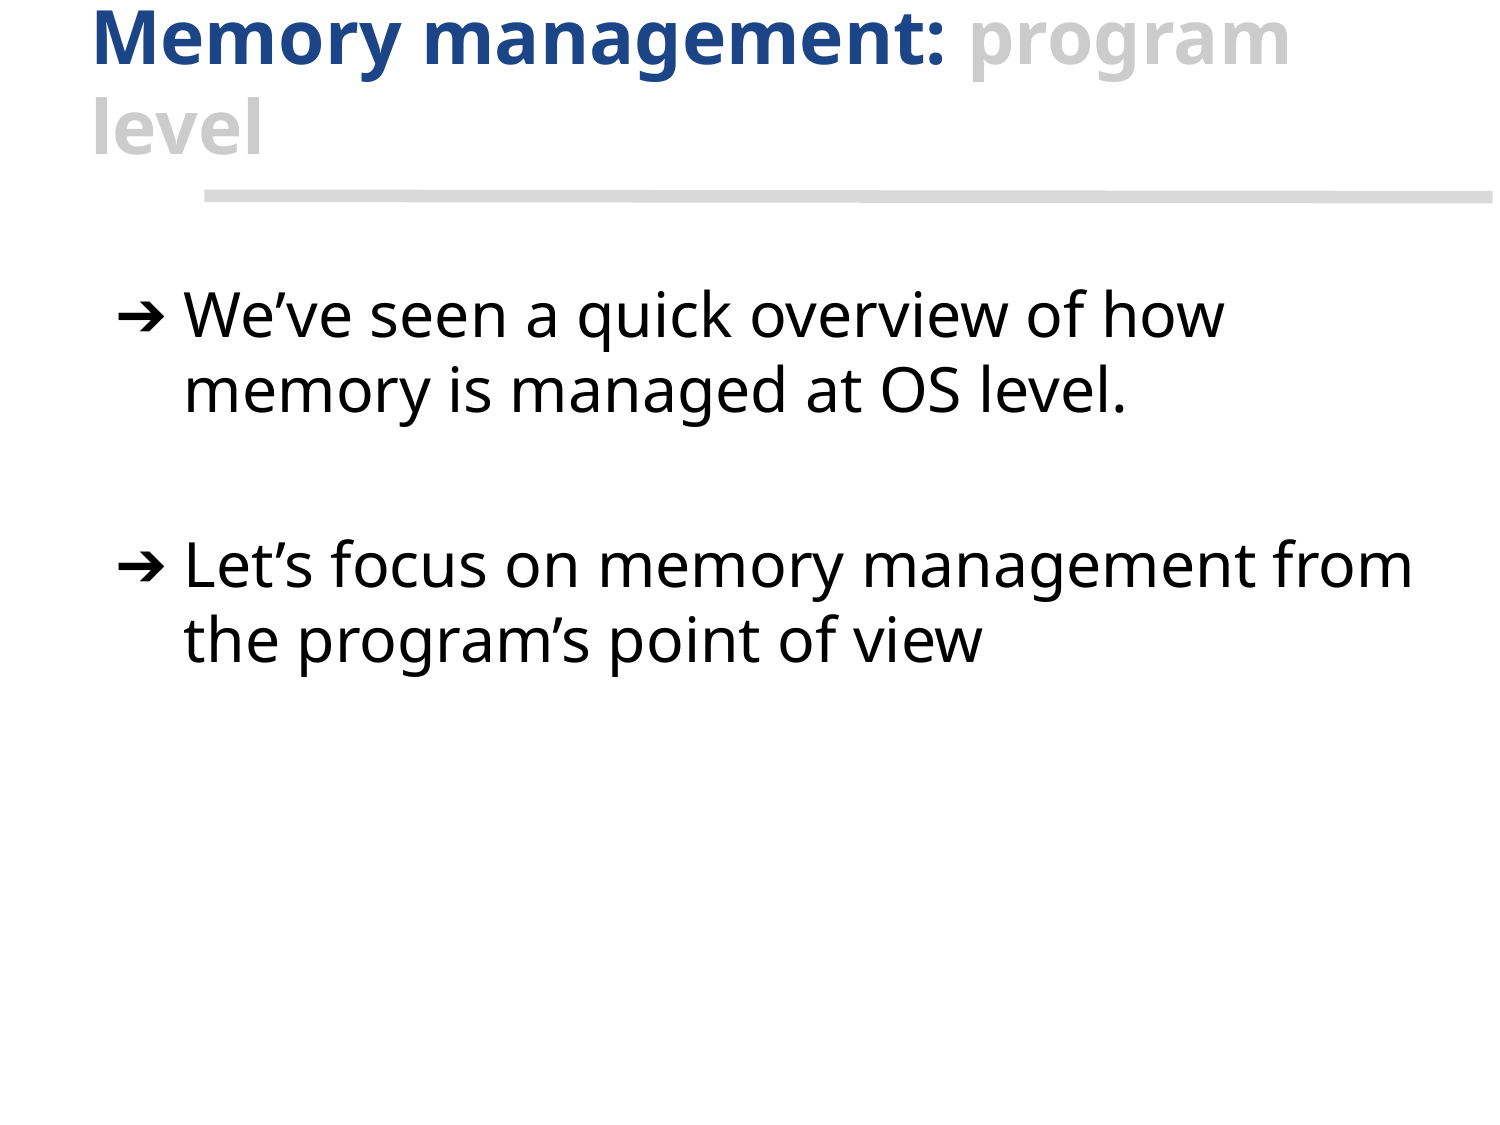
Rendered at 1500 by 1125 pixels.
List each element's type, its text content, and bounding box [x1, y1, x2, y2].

title Memory management: program level [75, 45, 1486, 185]
list We’ve seen a quick overview of how memory is managed at OS level. Let’s focus on memory management from the program’s point of view [93, 260, 1444, 1075]
